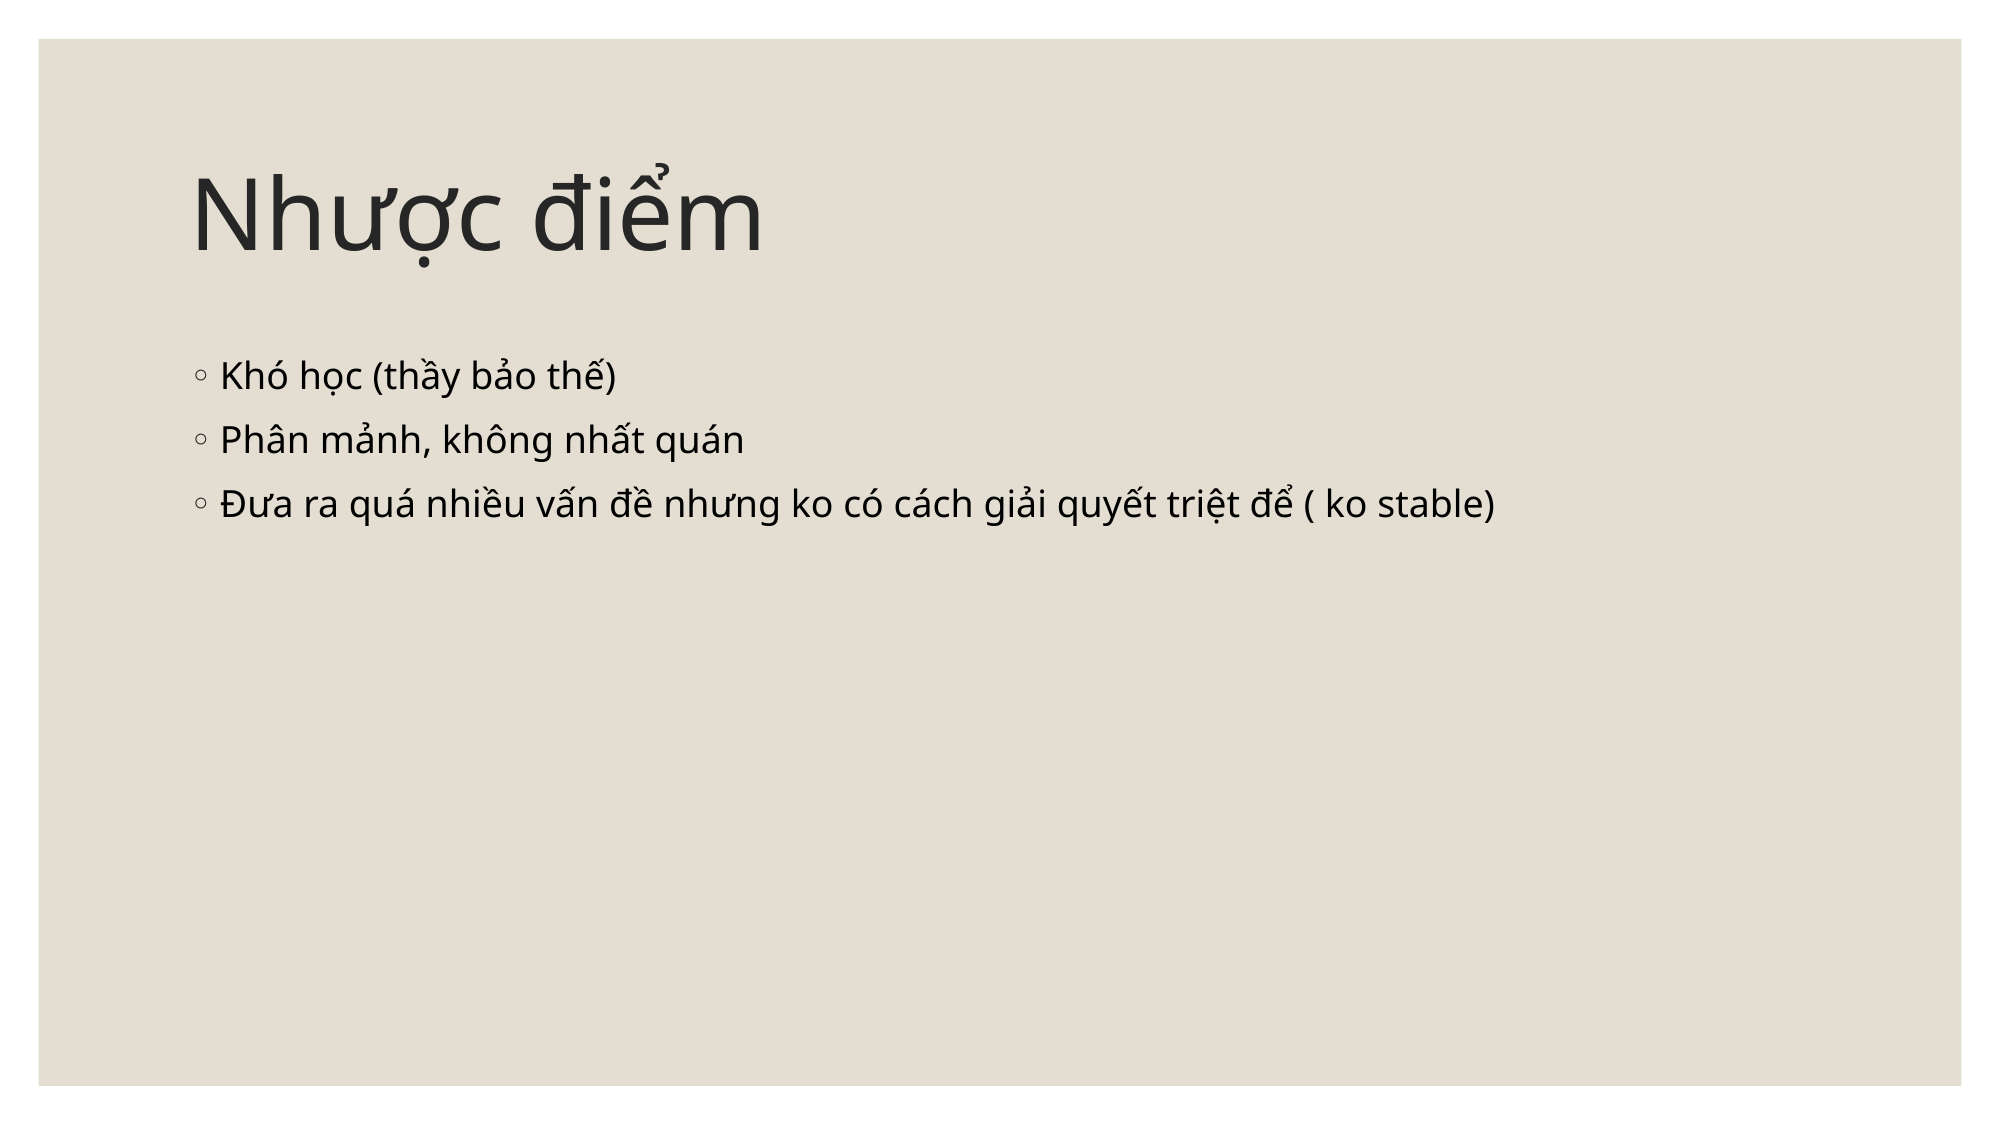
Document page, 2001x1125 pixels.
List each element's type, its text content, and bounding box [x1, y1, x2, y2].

title Nhược điểm [174, 105, 1825, 331]
list Khó học (thầy bảo thế) Phân mảnh, không nhất quán Đưa ra quá nhiều vấn đề nhưng ko có cách giải quyết triệt để ( ko stable) [174, 345, 1825, 990]
